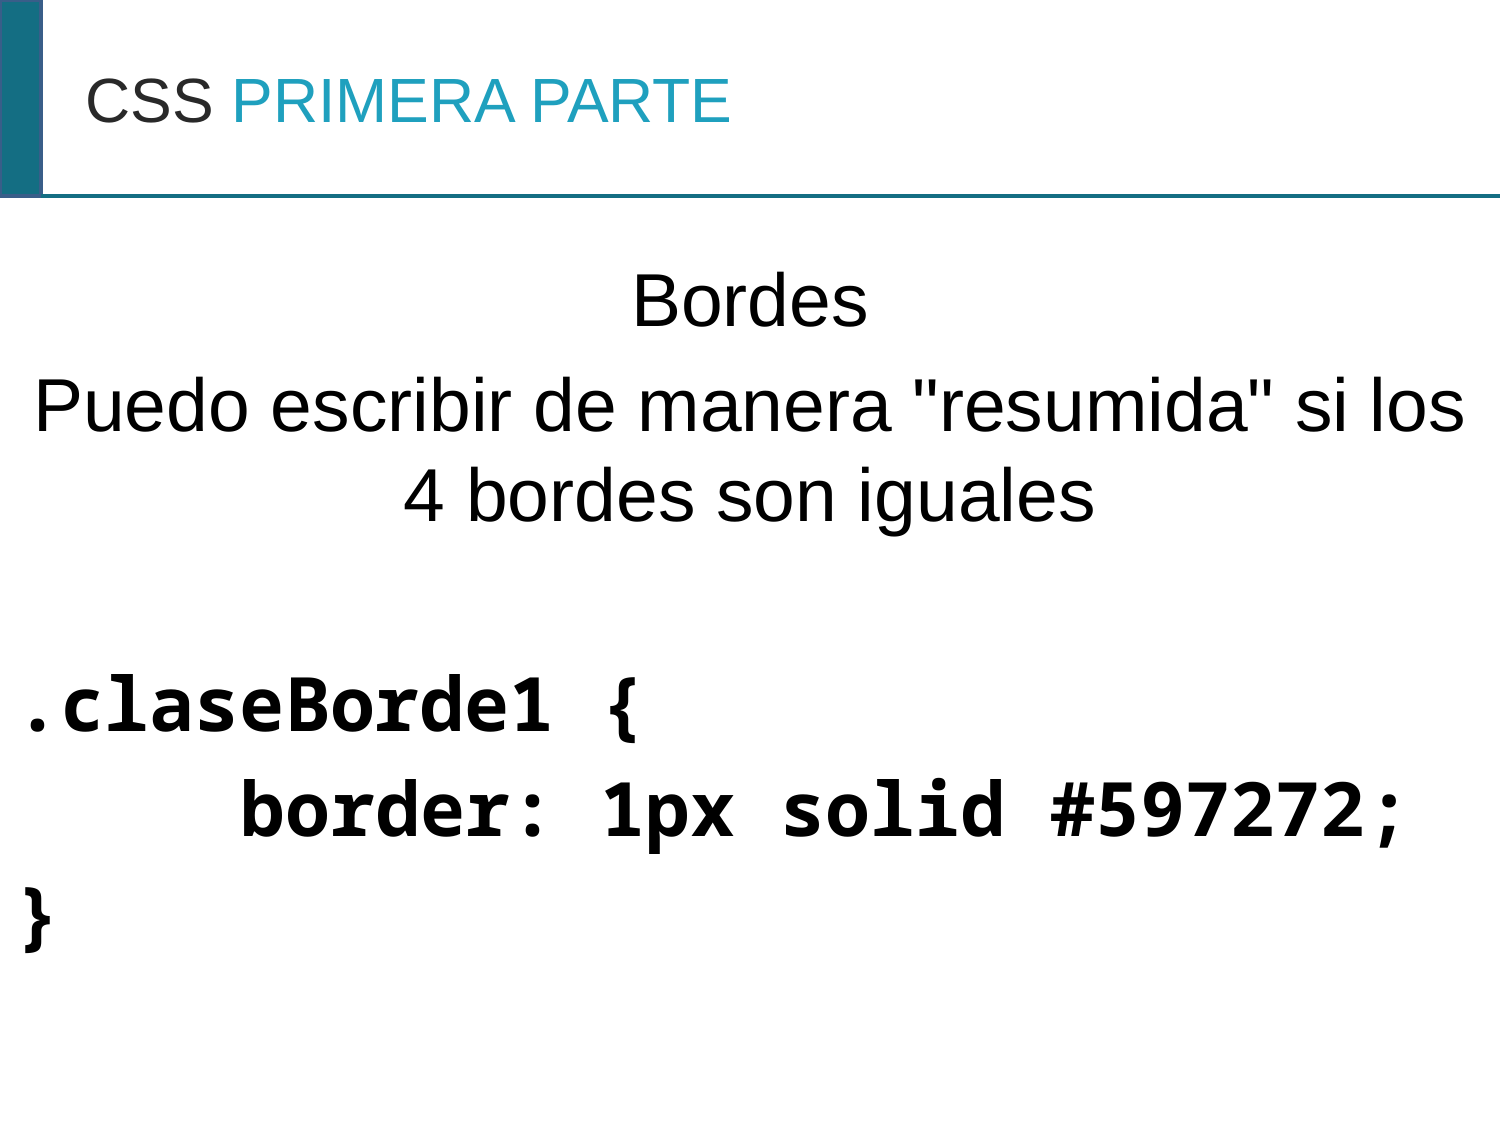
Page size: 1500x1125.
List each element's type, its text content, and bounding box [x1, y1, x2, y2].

text_box [0, 0, 42, 197]
text_box CSS PRIMERA PARTE [70, 0, 1294, 194]
list Bordes Puedo escribir de manera "resumida" si los 4 bordes son iguales .claseBorde1 { border: 1px solid #597272; } [0, 243, 1500, 1100]
